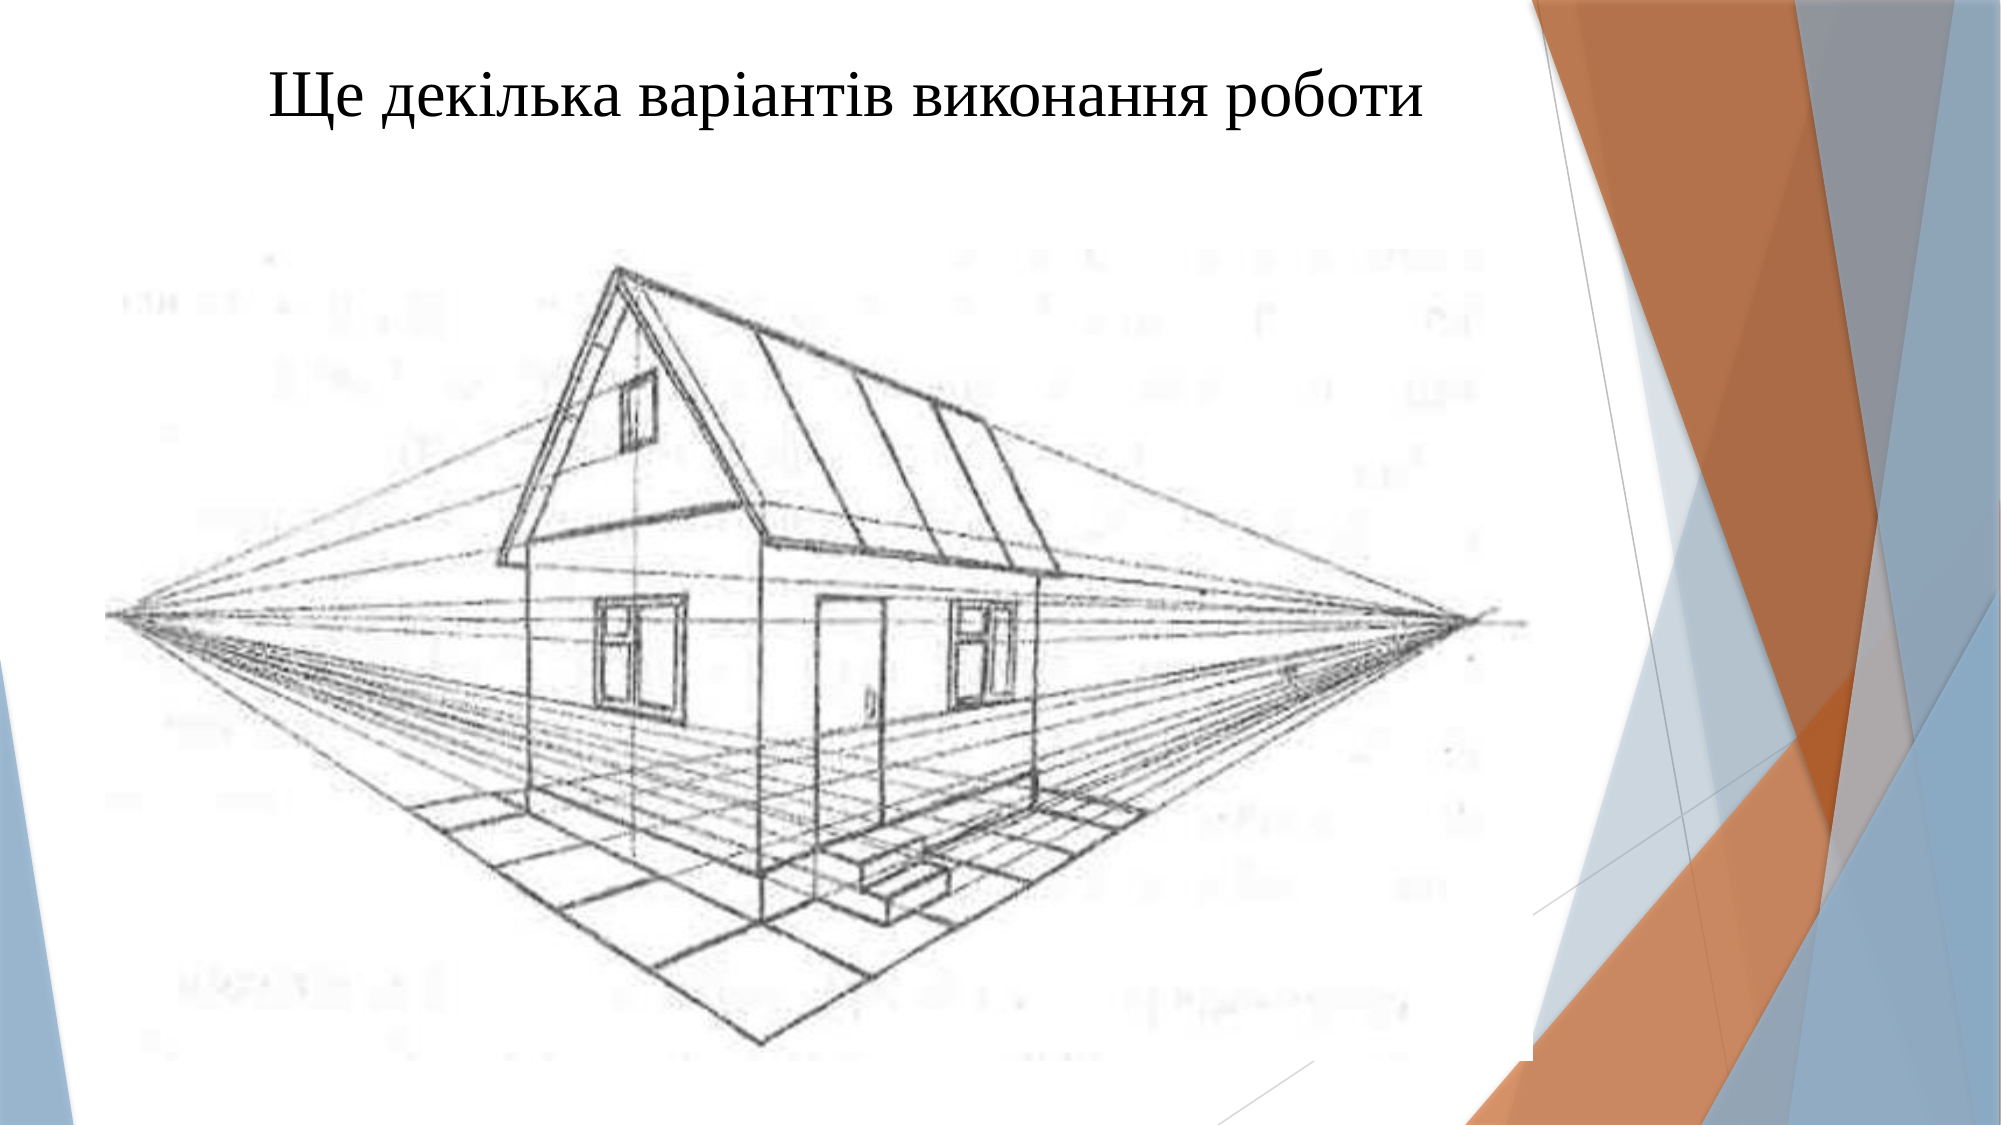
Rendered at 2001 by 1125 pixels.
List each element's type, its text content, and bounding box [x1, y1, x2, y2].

text_box Ще декілька варіантів виконання роботи [85, 42, 1609, 138]
picture [105, 249, 1533, 1062]
